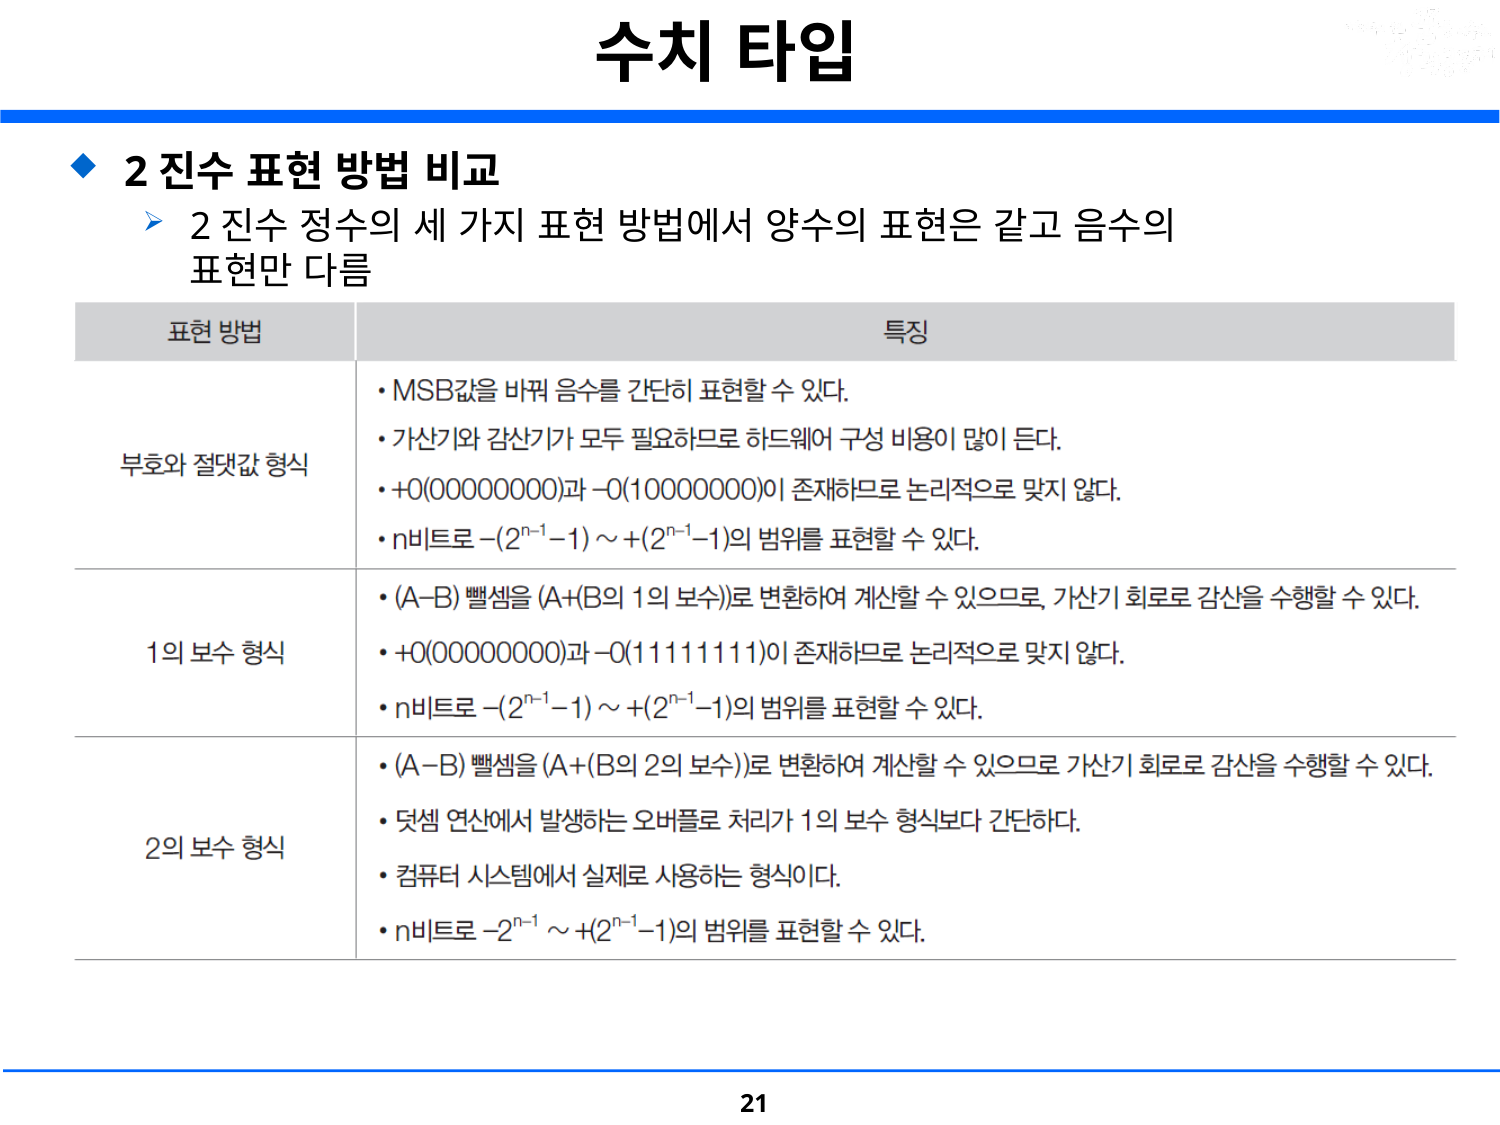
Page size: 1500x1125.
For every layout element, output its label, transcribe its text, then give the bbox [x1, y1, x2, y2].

title 수치 타입 [51, 1, 1402, 119]
list 2진수 표현 방법 비교 2진수 정수의 세 가지 표현 방법에서 양수의 표현은 같고 음수의 표현만 다름 [53, 137, 1436, 1059]
picture [64, 302, 1468, 977]
picture [1402, 7, 1495, 77]
